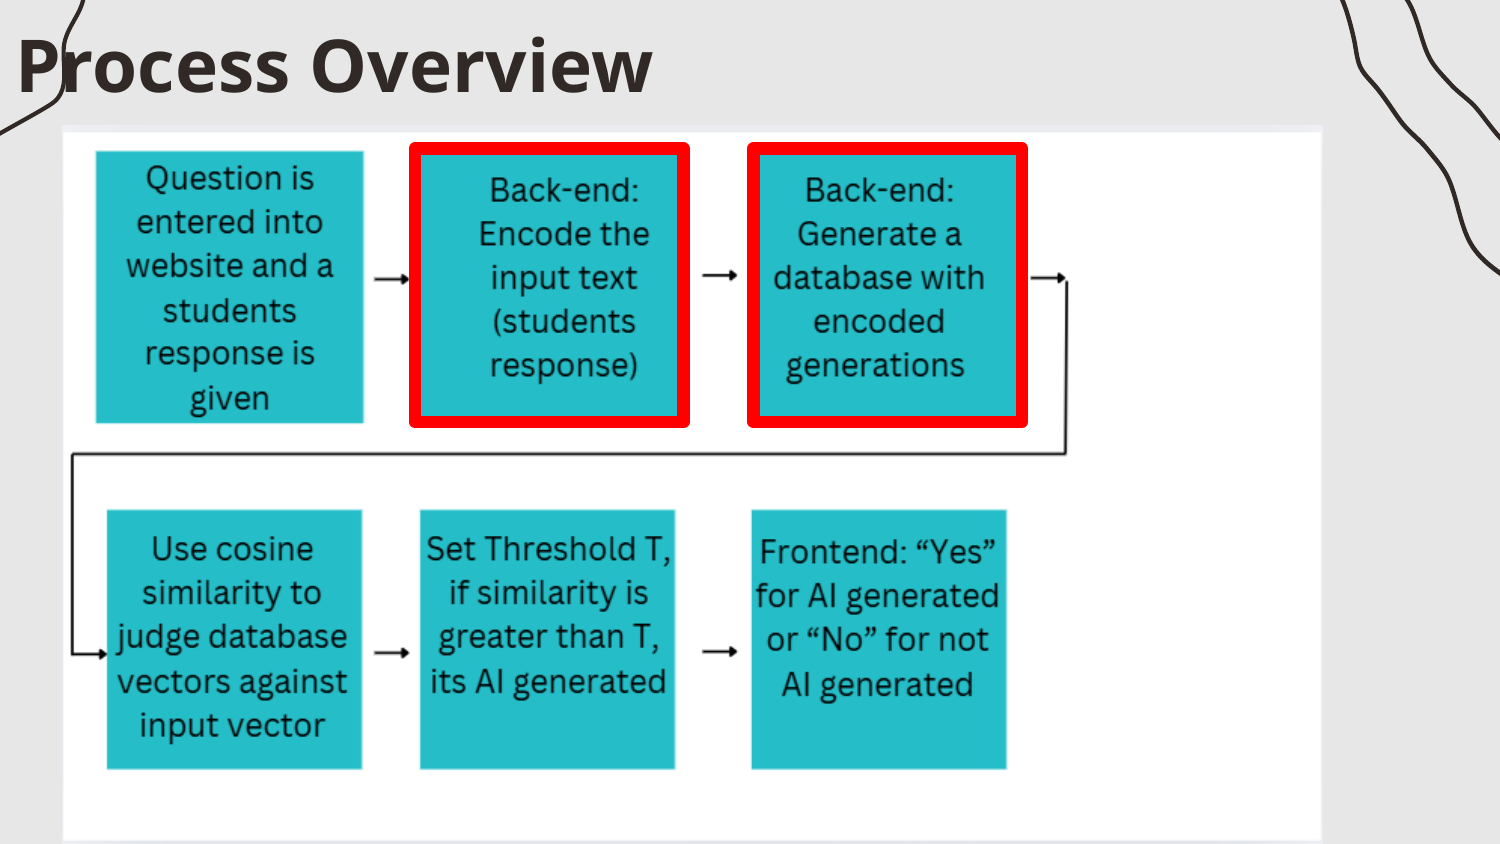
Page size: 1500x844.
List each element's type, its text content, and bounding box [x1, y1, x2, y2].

picture [62, 125, 1323, 844]
title Process Overview [0, 0, 1349, 126]
